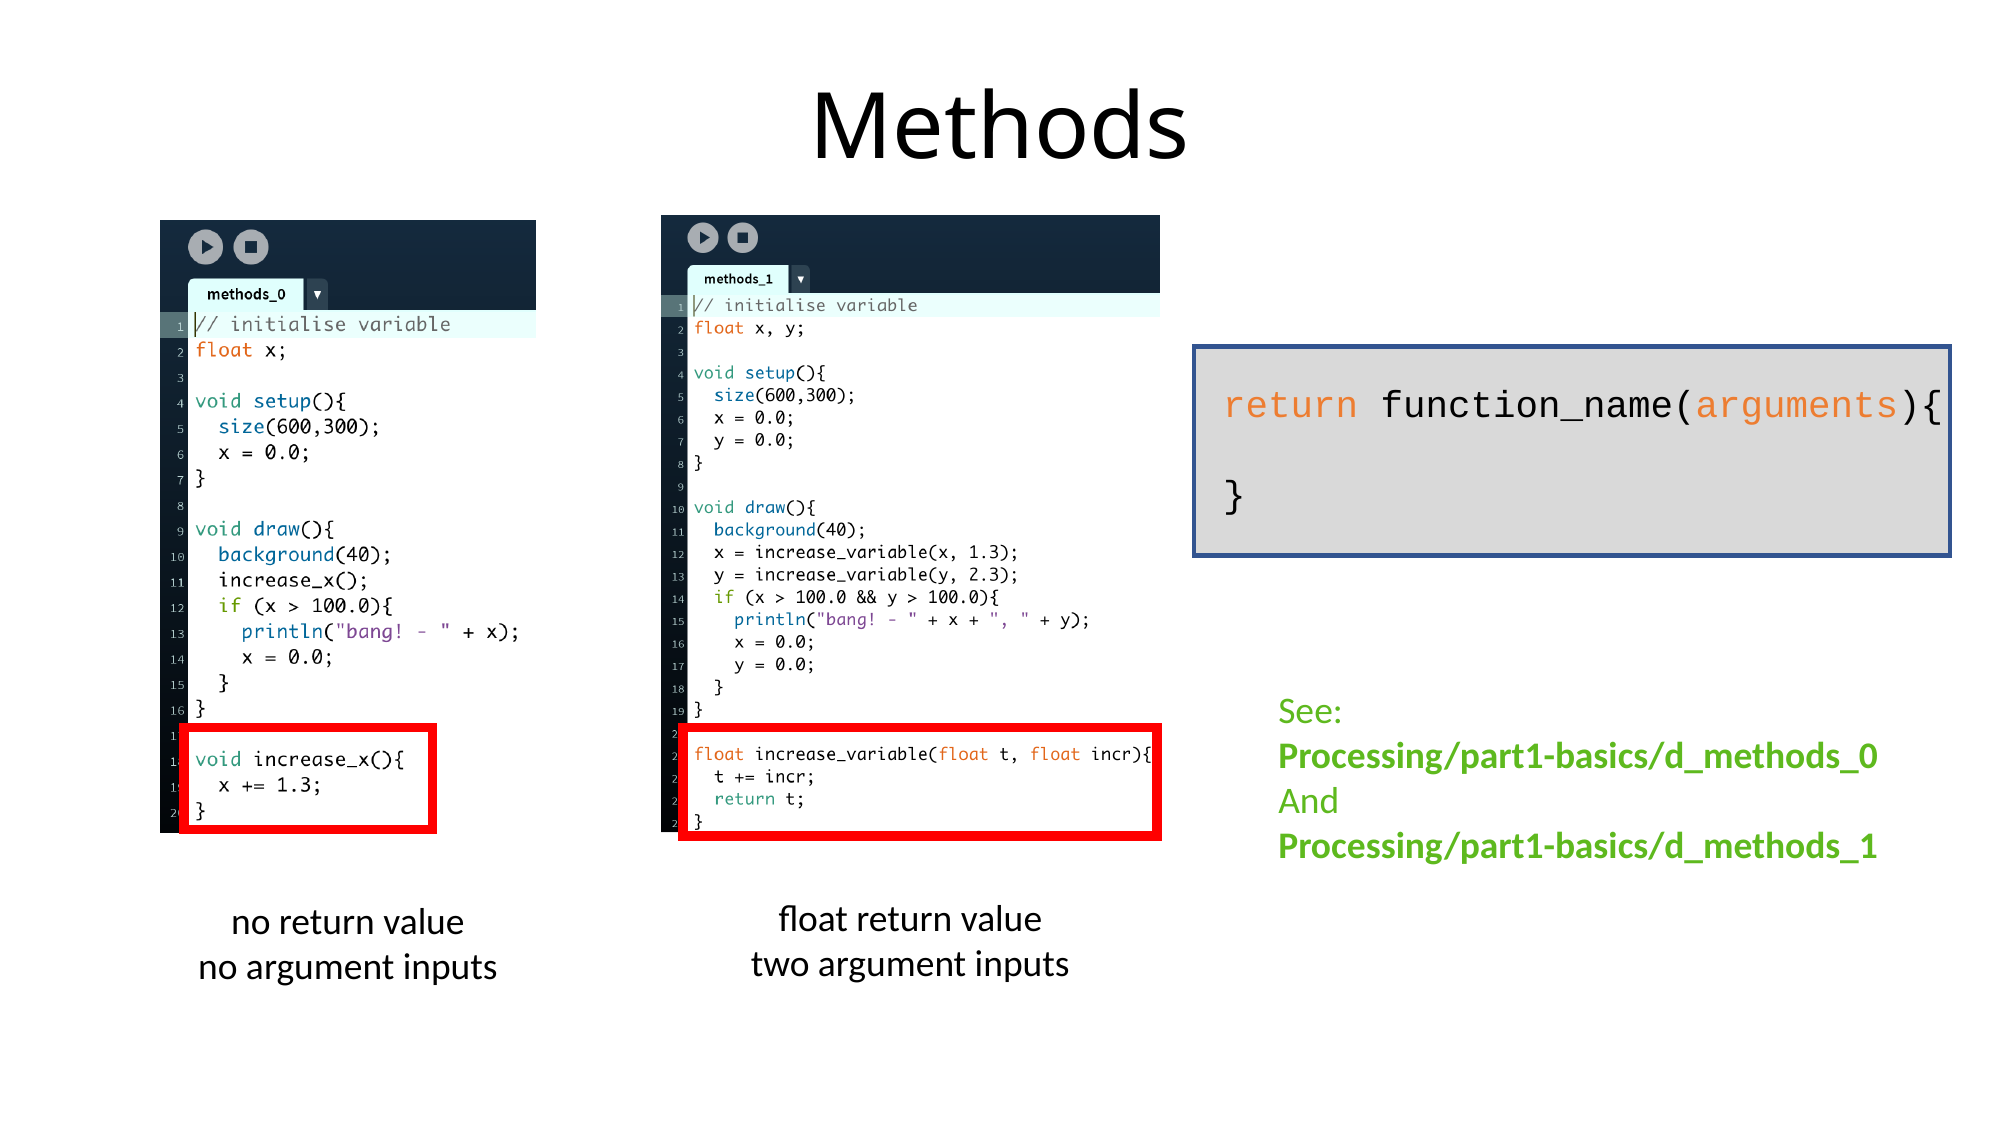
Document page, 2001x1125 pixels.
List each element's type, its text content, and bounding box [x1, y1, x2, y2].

picture [661, 215, 1160, 833]
text_box [1192, 344, 1952, 558]
text_box return function_name(arguments){ } [1208, 372, 1958, 523]
picture [160, 220, 536, 833]
text_box float return value two argument inputs [736, 886, 1085, 992]
text_box no return value no argument inputs [183, 889, 513, 994]
text_box Methods [137, 19, 1863, 237]
text_box See: Processing/part1-basics/d_methods_0 And Processing/part1-basics/d_methods_1 [1263, 679, 1894, 874]
